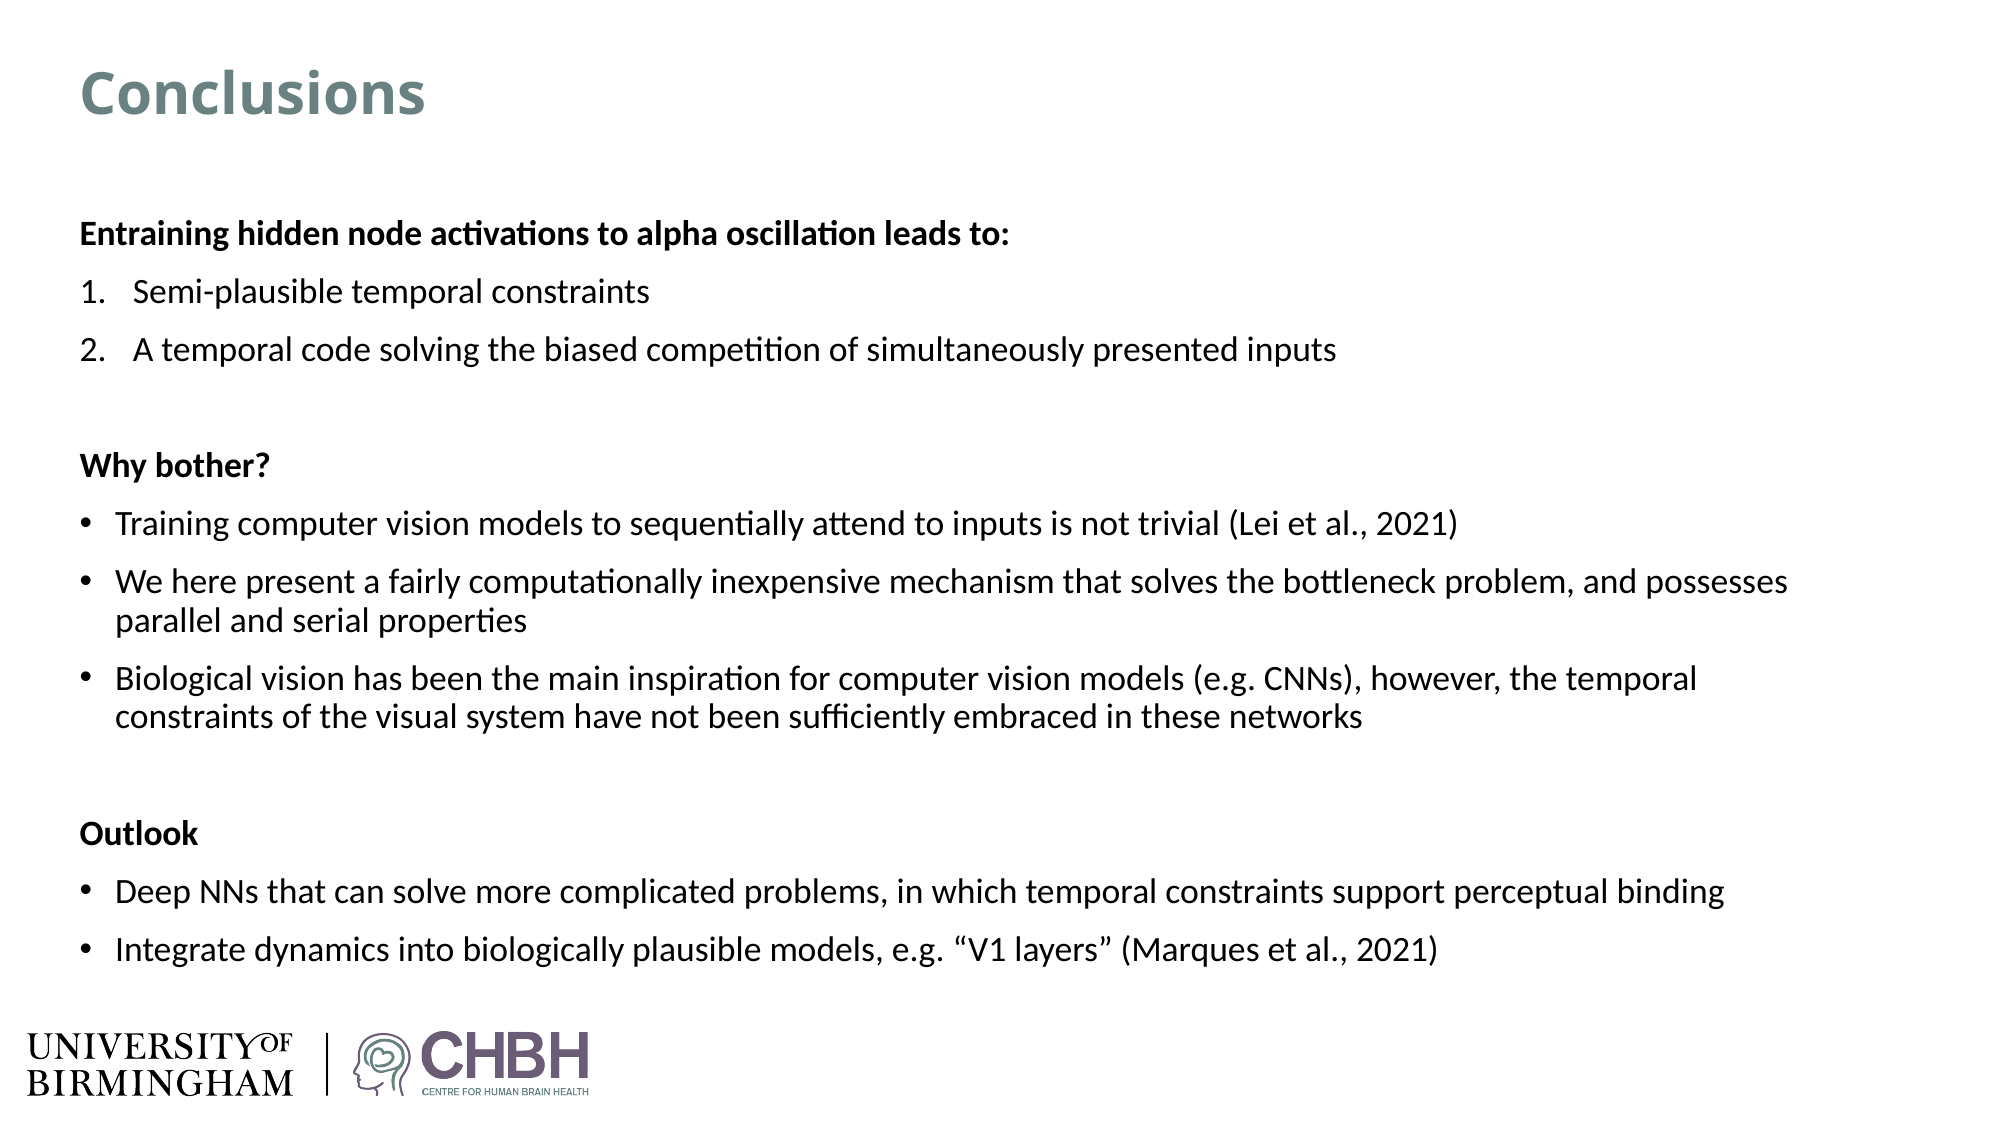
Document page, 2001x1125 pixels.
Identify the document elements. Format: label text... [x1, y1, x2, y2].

title Conclusions [64, 57, 1790, 146]
list Entraining hidden node activations to alpha oscillation leads to: Semi-plausible temporal constraints A temporal code solving the biased competition of simultaneously presented inputs Why bother? Training computer vision models to sequentially attend to inputs is not trivial (Lei et al., 2021) We here present a fairly computationally inexpensive mechanism that solves the bottleneck problem, and possesses parallel and serial properties Biological vision has been the main inspiration for computer vision models (e.g. CNNs), however, the temporal constraints of the visual system have not been sufficiently embraced in these networks Outlook Deep NNs that can solve more complicated problems, in which temporal constraints support perceptual binding Integrate dynamics into biologically plausible models, e.g. “V1 layers” (Marques et al., 2021) [64, 206, 1864, 982]
picture [0, 966, 652, 1125]
